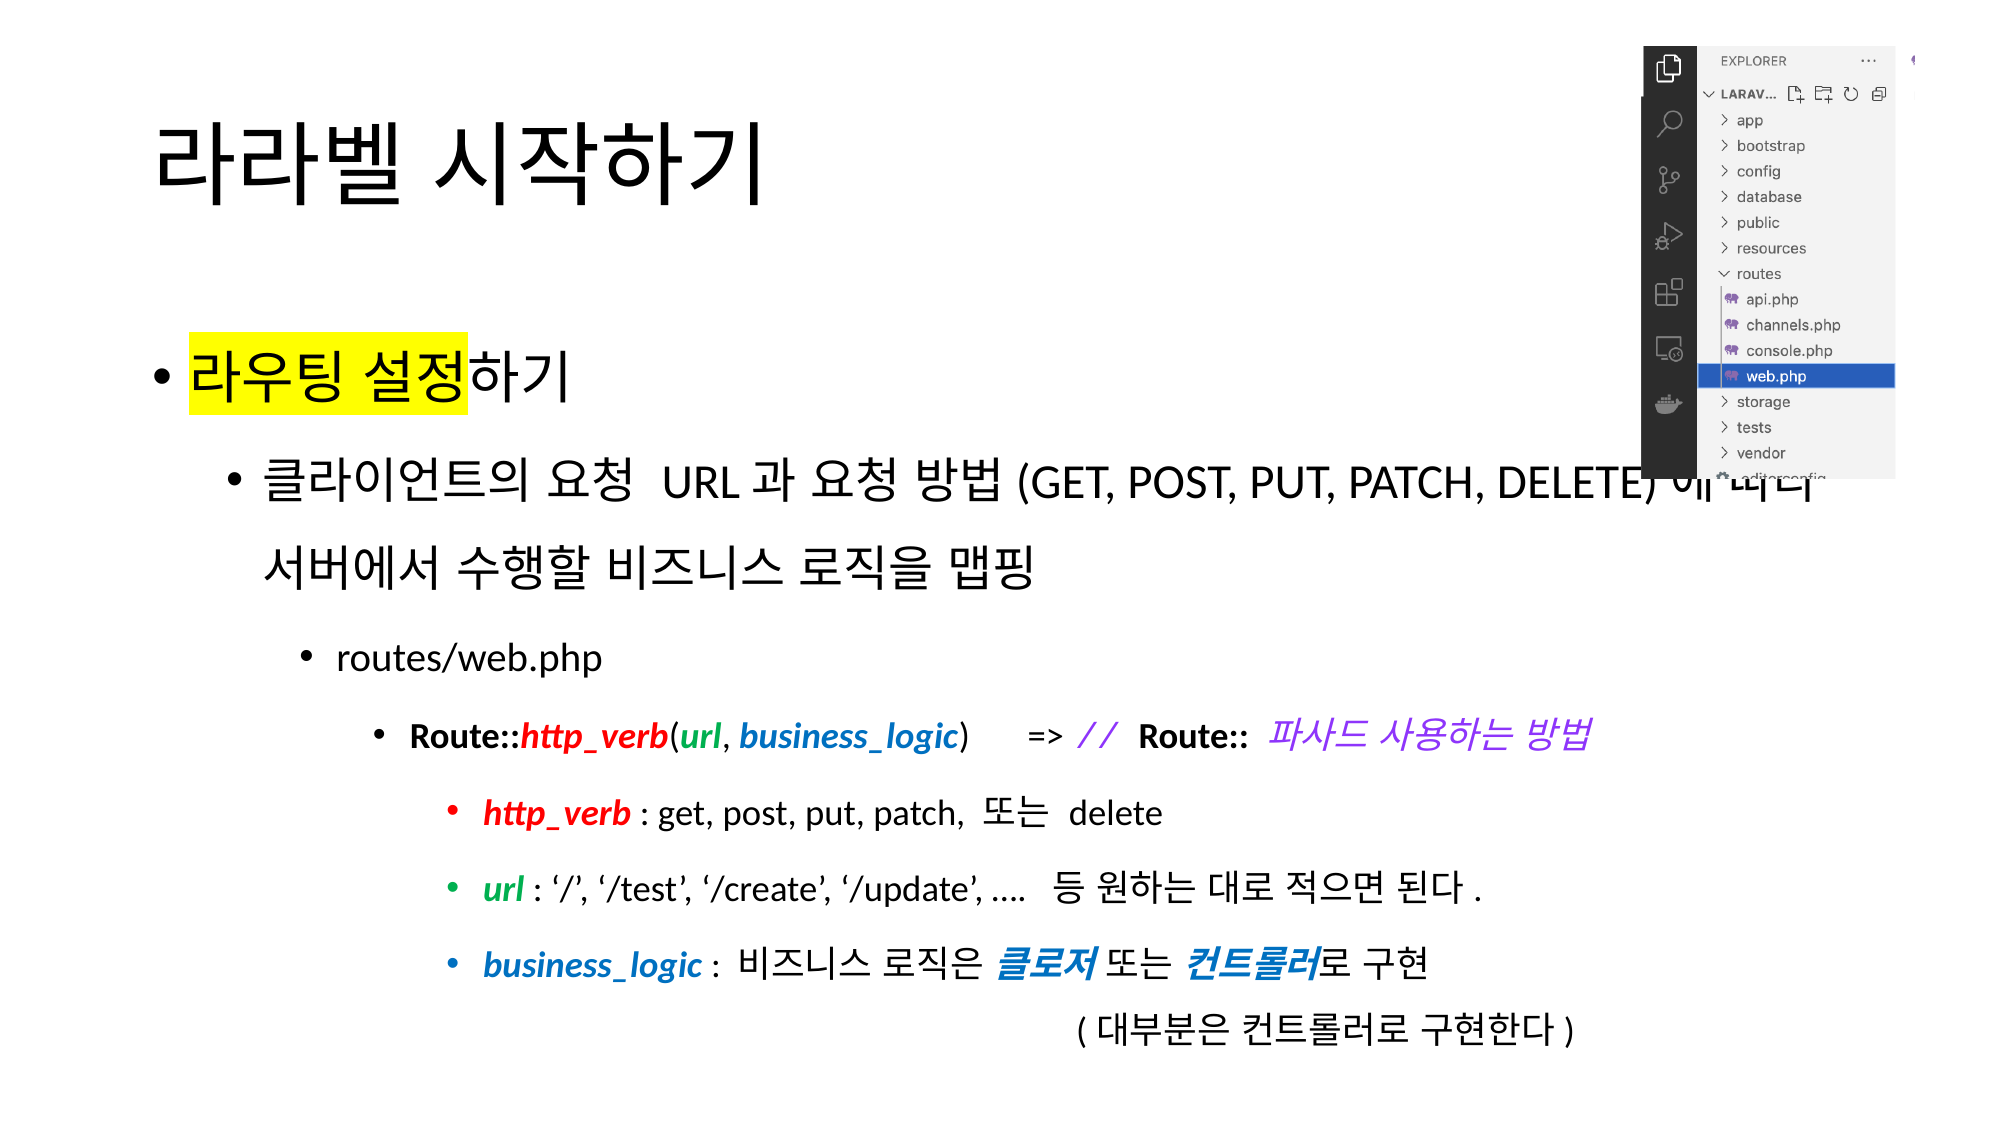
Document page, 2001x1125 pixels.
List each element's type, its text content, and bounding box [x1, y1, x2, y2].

title 라라벨 시작하기 [137, 59, 1640, 278]
list 라우팅 설정하기 클라이언트의 요청 URL과 요청 방법(GET, POST, PUT, PATCH, DELETE)에 따라 서버에서 수행할 비즈니스 로직을 맵핑 routes/web.php Route::http_verb(url, business_logic) => // Route:: 파사드 사용하는 방법 http_verb : get, post, put, patch, 또는 delete url : ‘/’, ‘/test’, ‘/create’, ‘/update’, …. 등 원하는 대로 적으면 된다. business_logic : 비즈니스 로직은 클로저 또는 컨트롤러로 구현 (대부분은 컨트롤러로 구현한다) [137, 299, 1863, 1066]
picture [1640, 46, 1915, 480]
